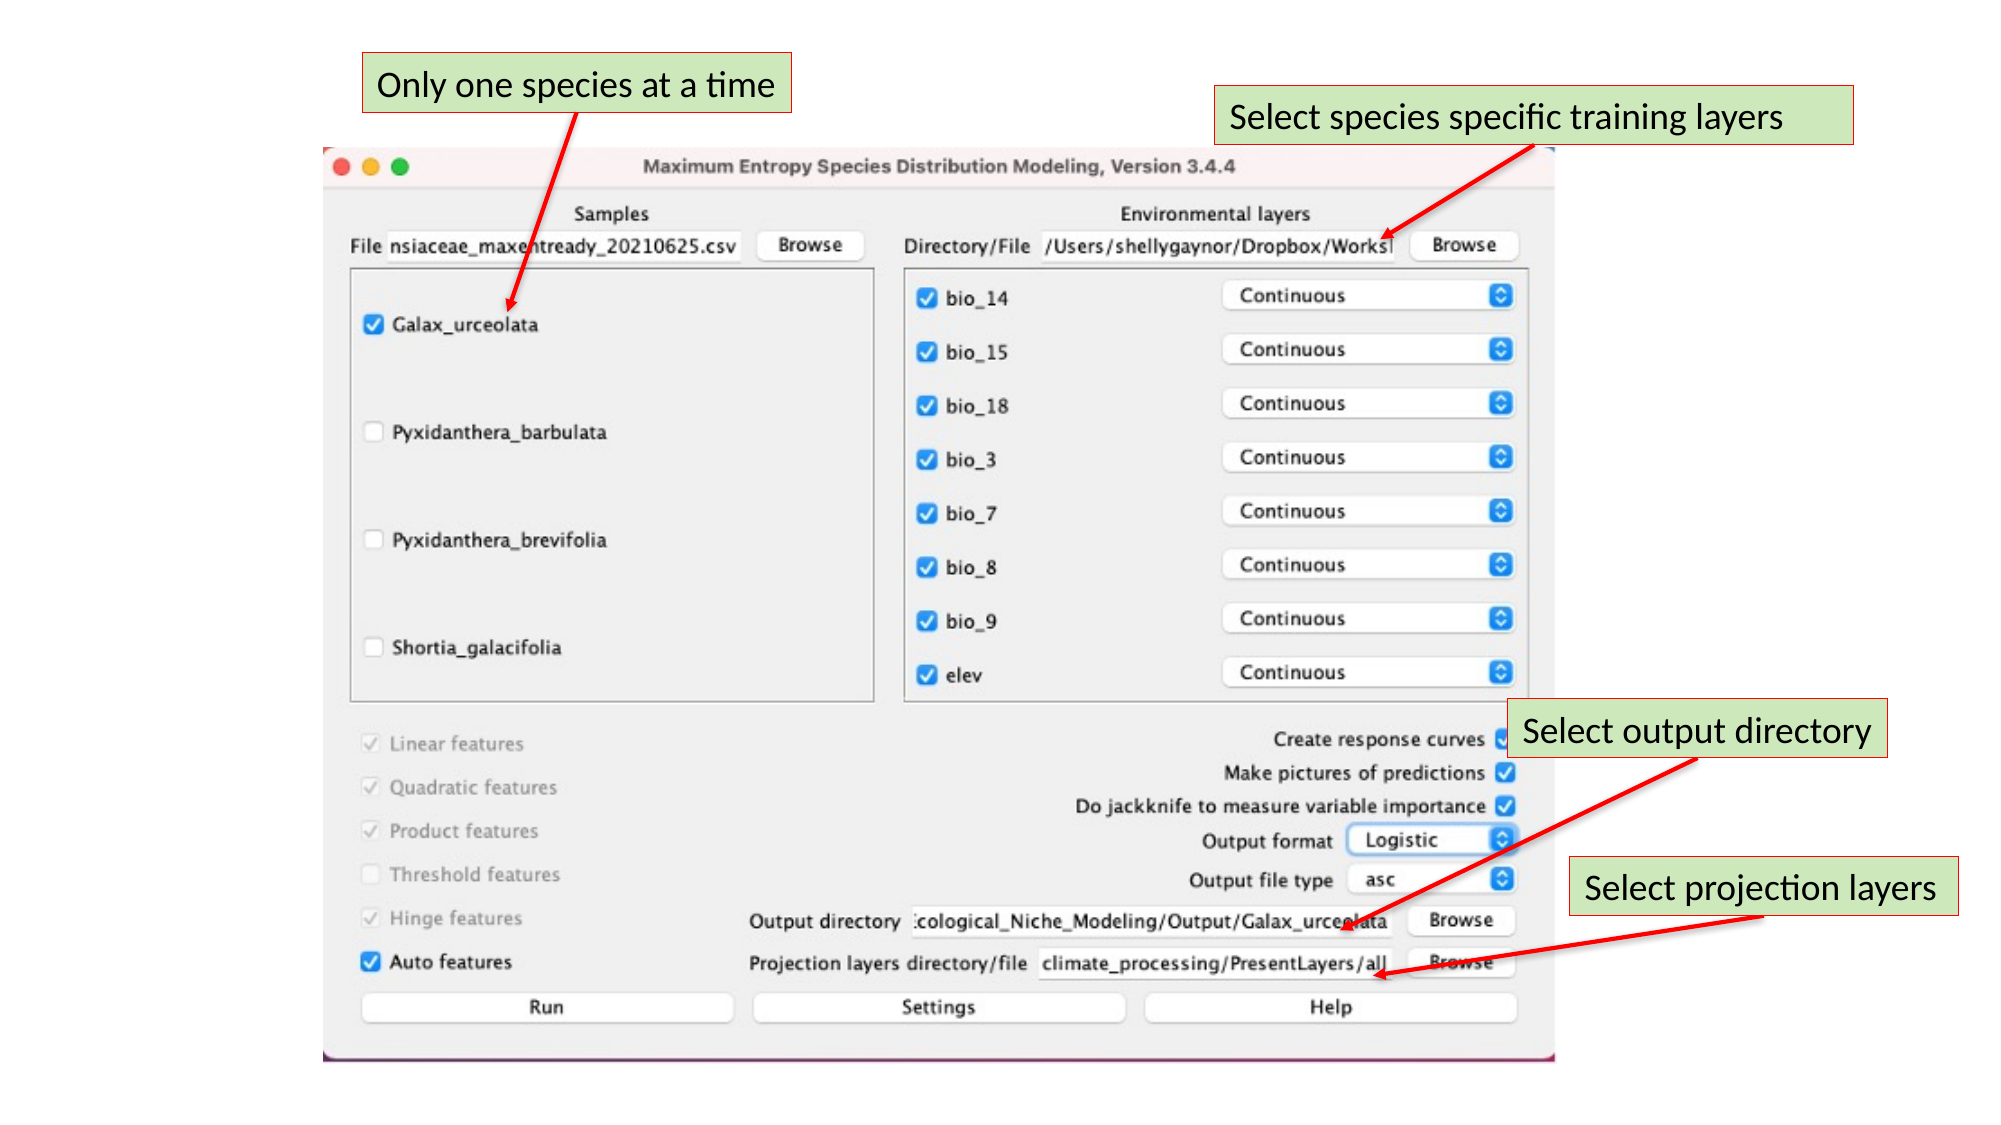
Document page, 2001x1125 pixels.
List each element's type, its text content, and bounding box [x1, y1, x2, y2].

text_box Select species specific training layers [1214, 85, 1854, 145]
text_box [507, 112, 577, 313]
text_box Select output directory [1562, 698, 1888, 758]
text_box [1339, 758, 1698, 931]
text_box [1372, 916, 1765, 976]
text_box Select projection layers [1703, 856, 1959, 916]
picture [323, 147, 1557, 1065]
text_box Only one species at a time [362, 52, 792, 113]
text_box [1380, 145, 1535, 240]
